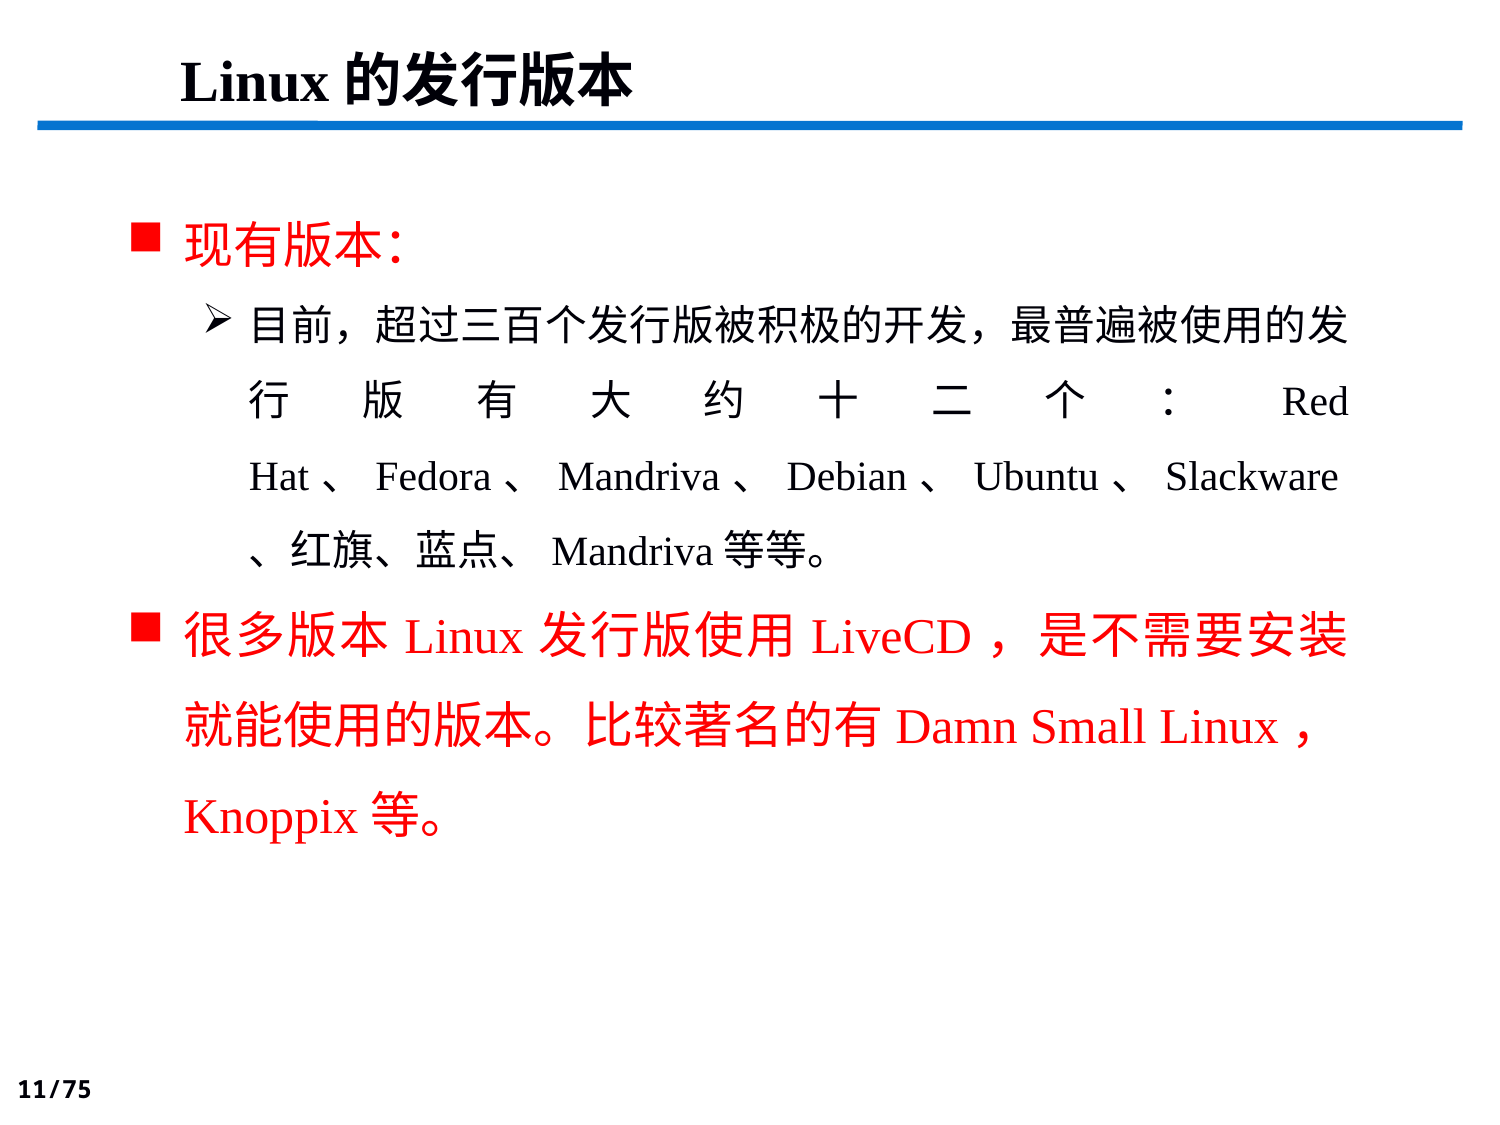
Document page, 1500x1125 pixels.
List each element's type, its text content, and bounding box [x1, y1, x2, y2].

text_box Linux的发行版本 [165, 42, 1341, 114]
list 现有版本： 目前，超过三百个发行版被积极的开发，最普遍被使用的发行版有大约十二个：Red Hat、Fedora、Mandriva、Debian、Ubuntu、Slackware、红旗、蓝点、Mandriva等等。 很多版本Linux发行版使用LiveCD，是不需要安装就能使用的版本。比较著名的有Damn Small Linux，Knoppix等。 [111, 176, 1365, 1038]
